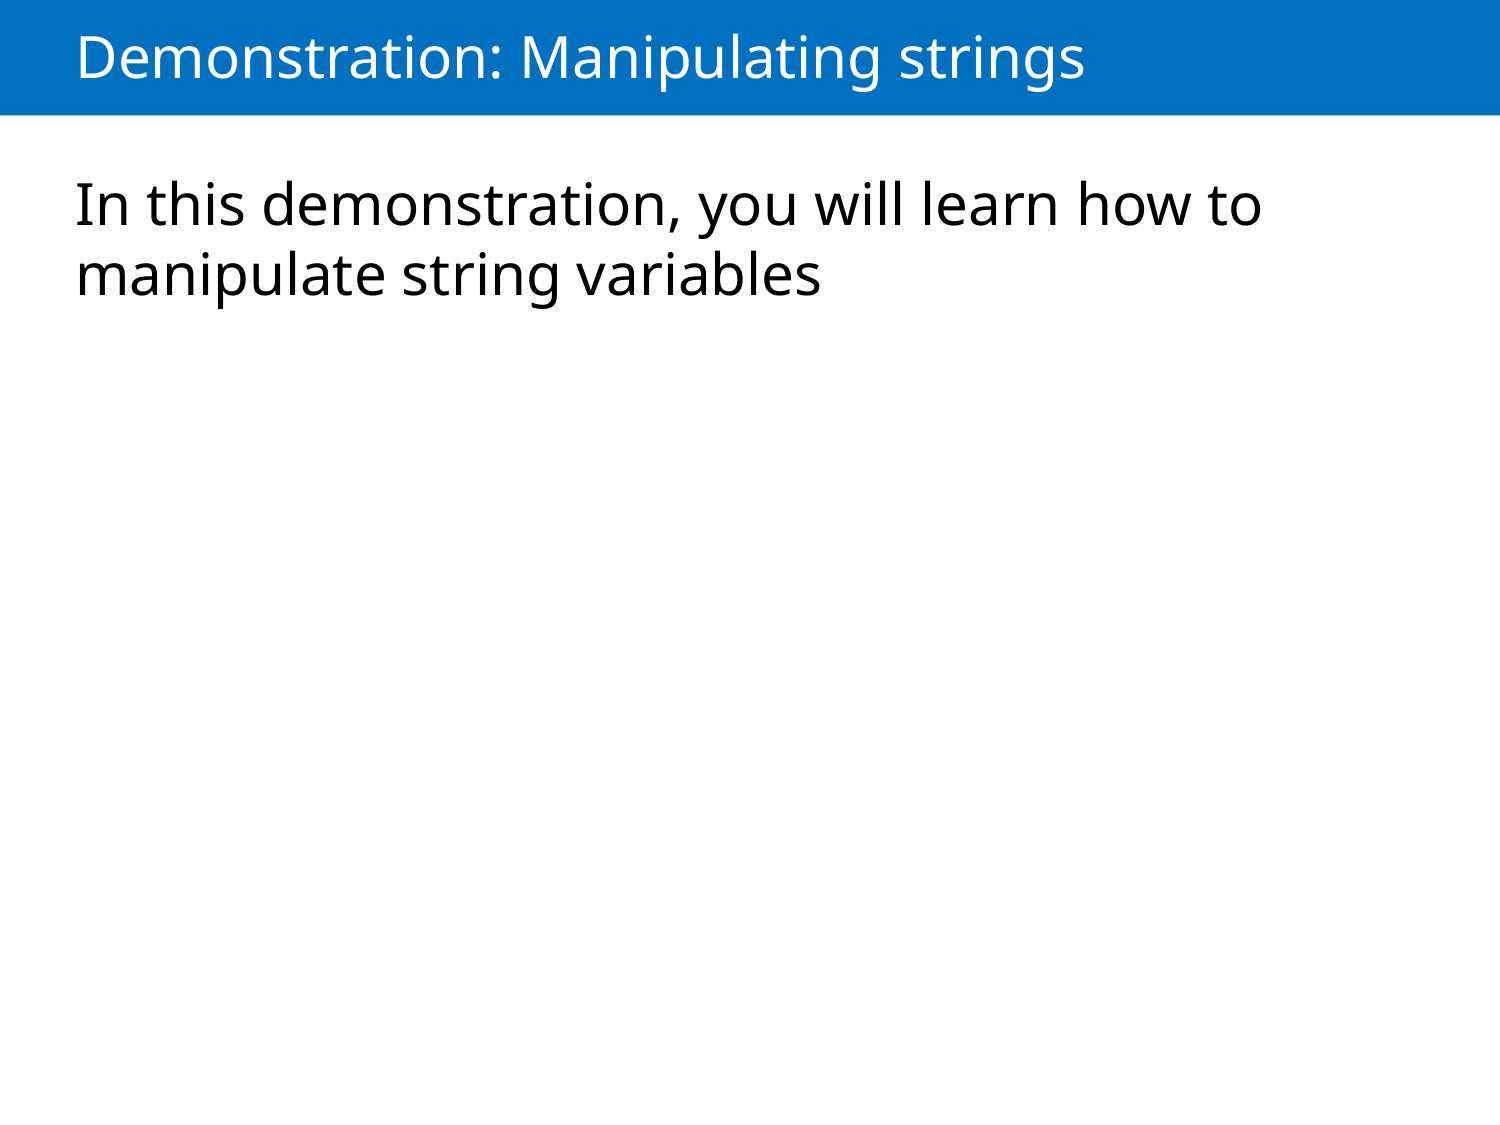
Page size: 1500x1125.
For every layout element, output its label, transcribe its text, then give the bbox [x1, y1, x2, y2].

text_box In this demonstration, you will learn how to manipulate string variables [75, 167, 1408, 1012]
title Demonstration: Manipulating strings [75, 0, 1351, 122]
